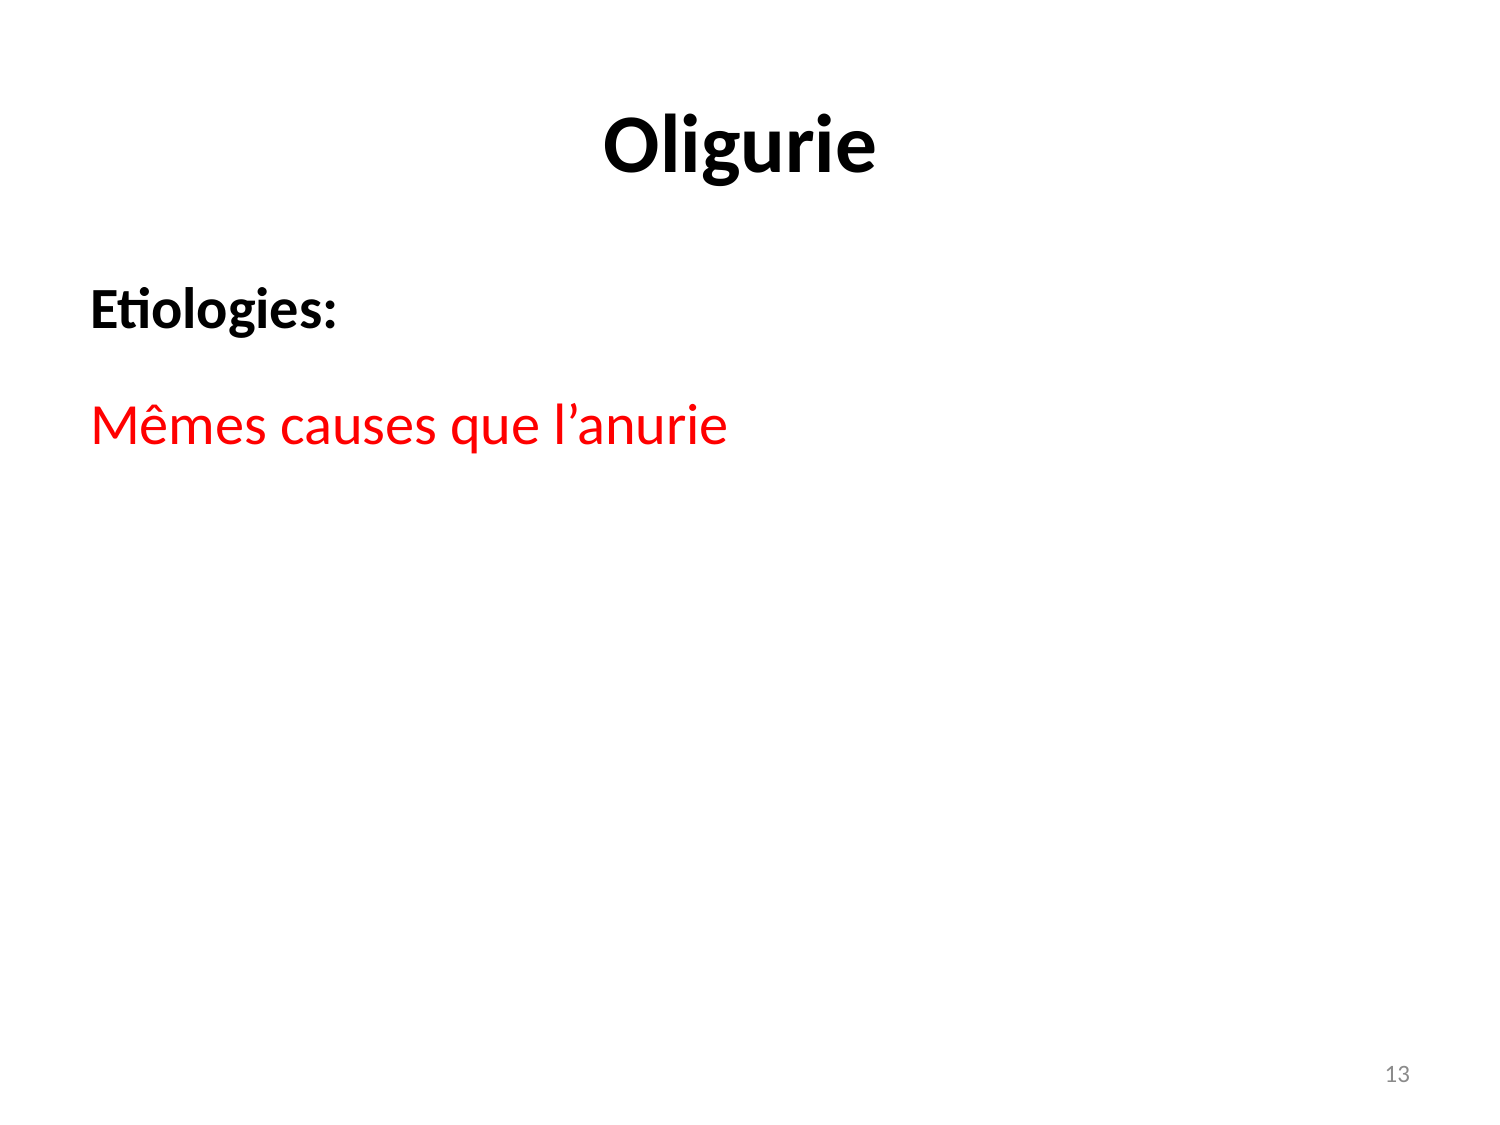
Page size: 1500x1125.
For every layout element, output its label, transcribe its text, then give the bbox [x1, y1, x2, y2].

title Oligurie [75, 45, 1425, 233]
slide_number 13 [1074, 1042, 1425, 1103]
list Etiologies: Mêmes causes que l’anurie [75, 262, 1425, 1005]
